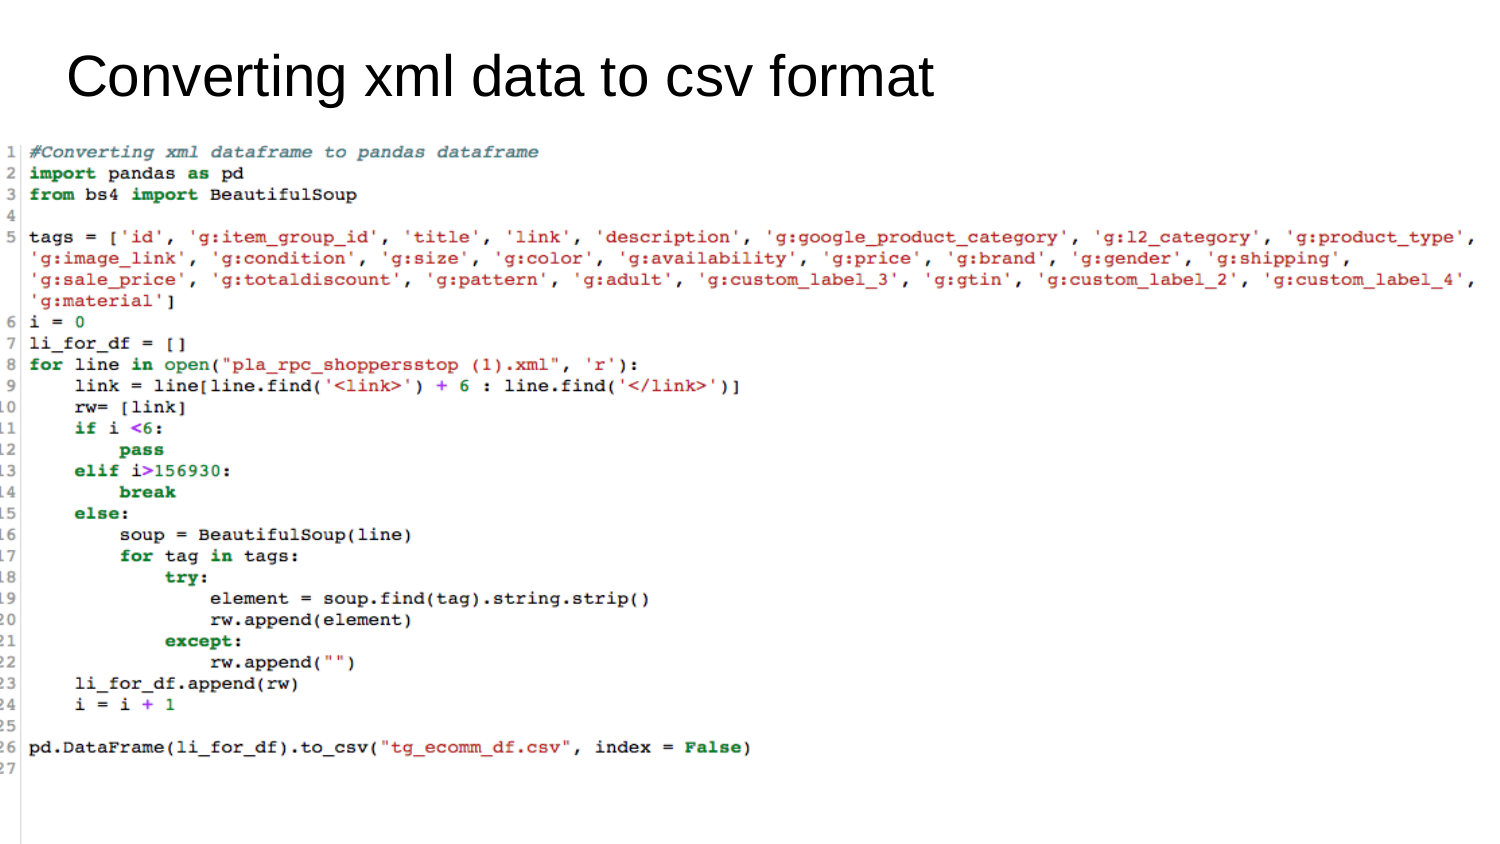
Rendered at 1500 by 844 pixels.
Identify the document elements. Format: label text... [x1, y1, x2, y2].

picture [0, 145, 1500, 844]
title Converting xml data to csv format [51, 23, 1449, 117]
